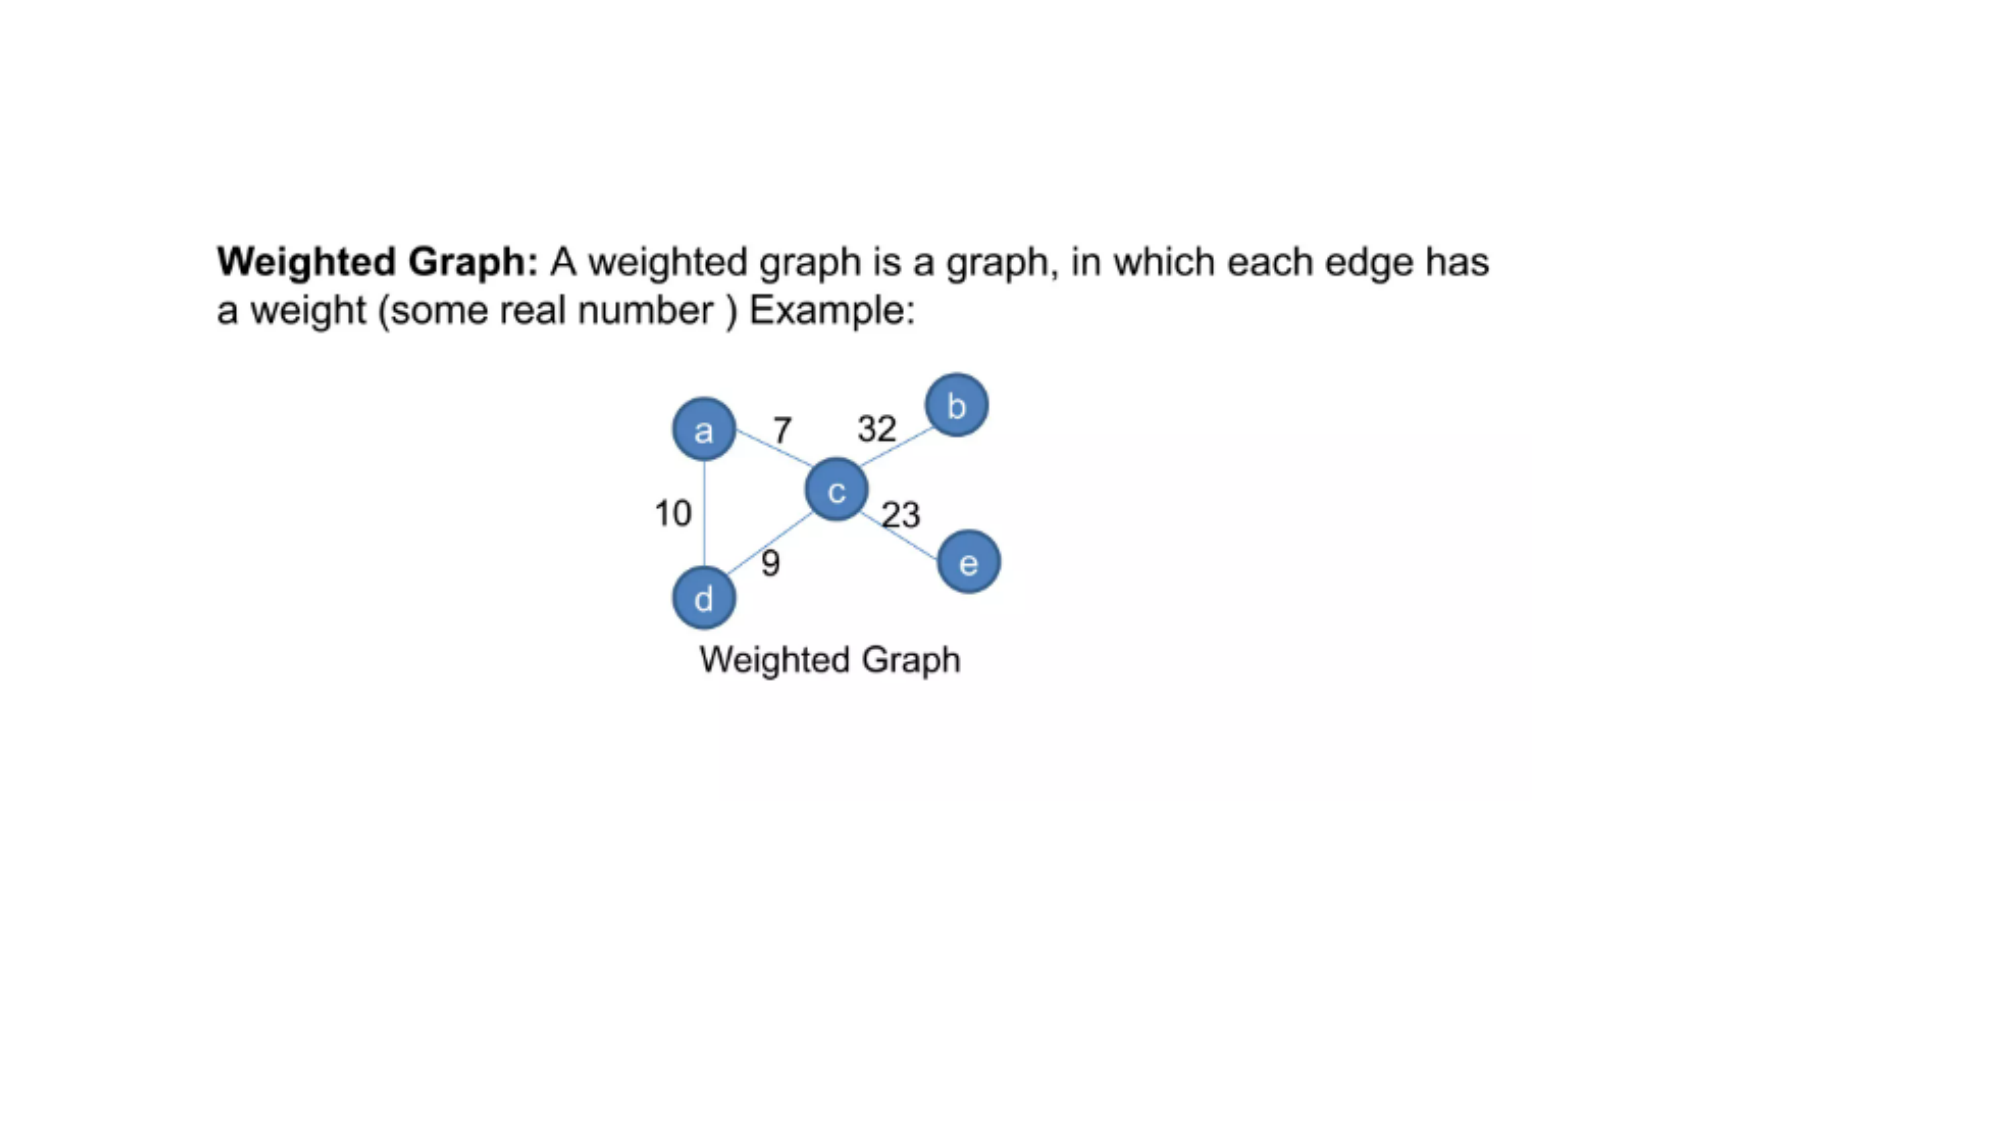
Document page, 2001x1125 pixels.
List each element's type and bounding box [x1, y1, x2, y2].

list [188, 213, 1532, 801]
